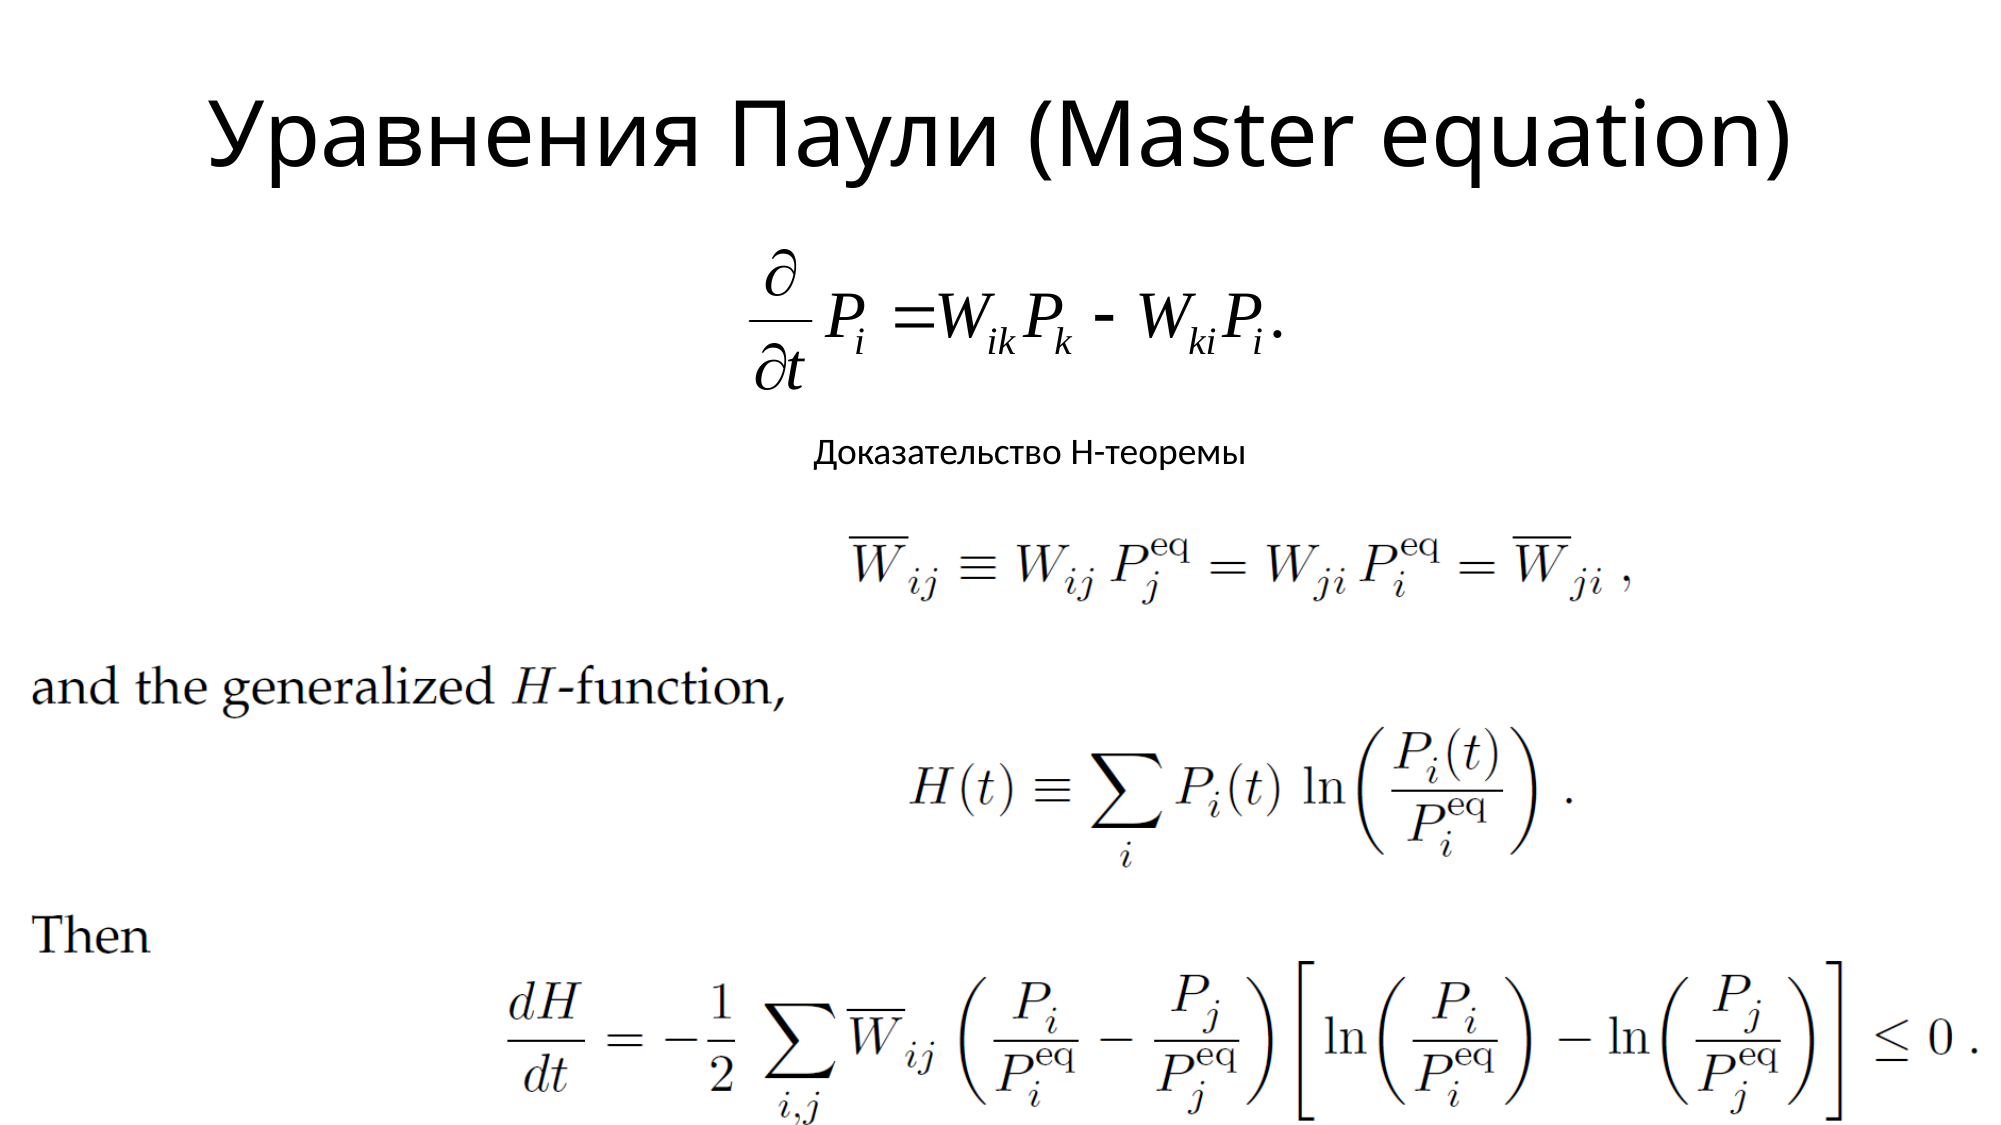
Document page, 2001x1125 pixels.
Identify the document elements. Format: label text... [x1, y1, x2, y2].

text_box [738, 232, 1293, 404]
text_box Доказательство H-теоремы [798, 419, 1393, 480]
picture [0, 513, 2000, 1125]
title Уравнения Паули (Master equation) [137, 27, 1863, 245]
